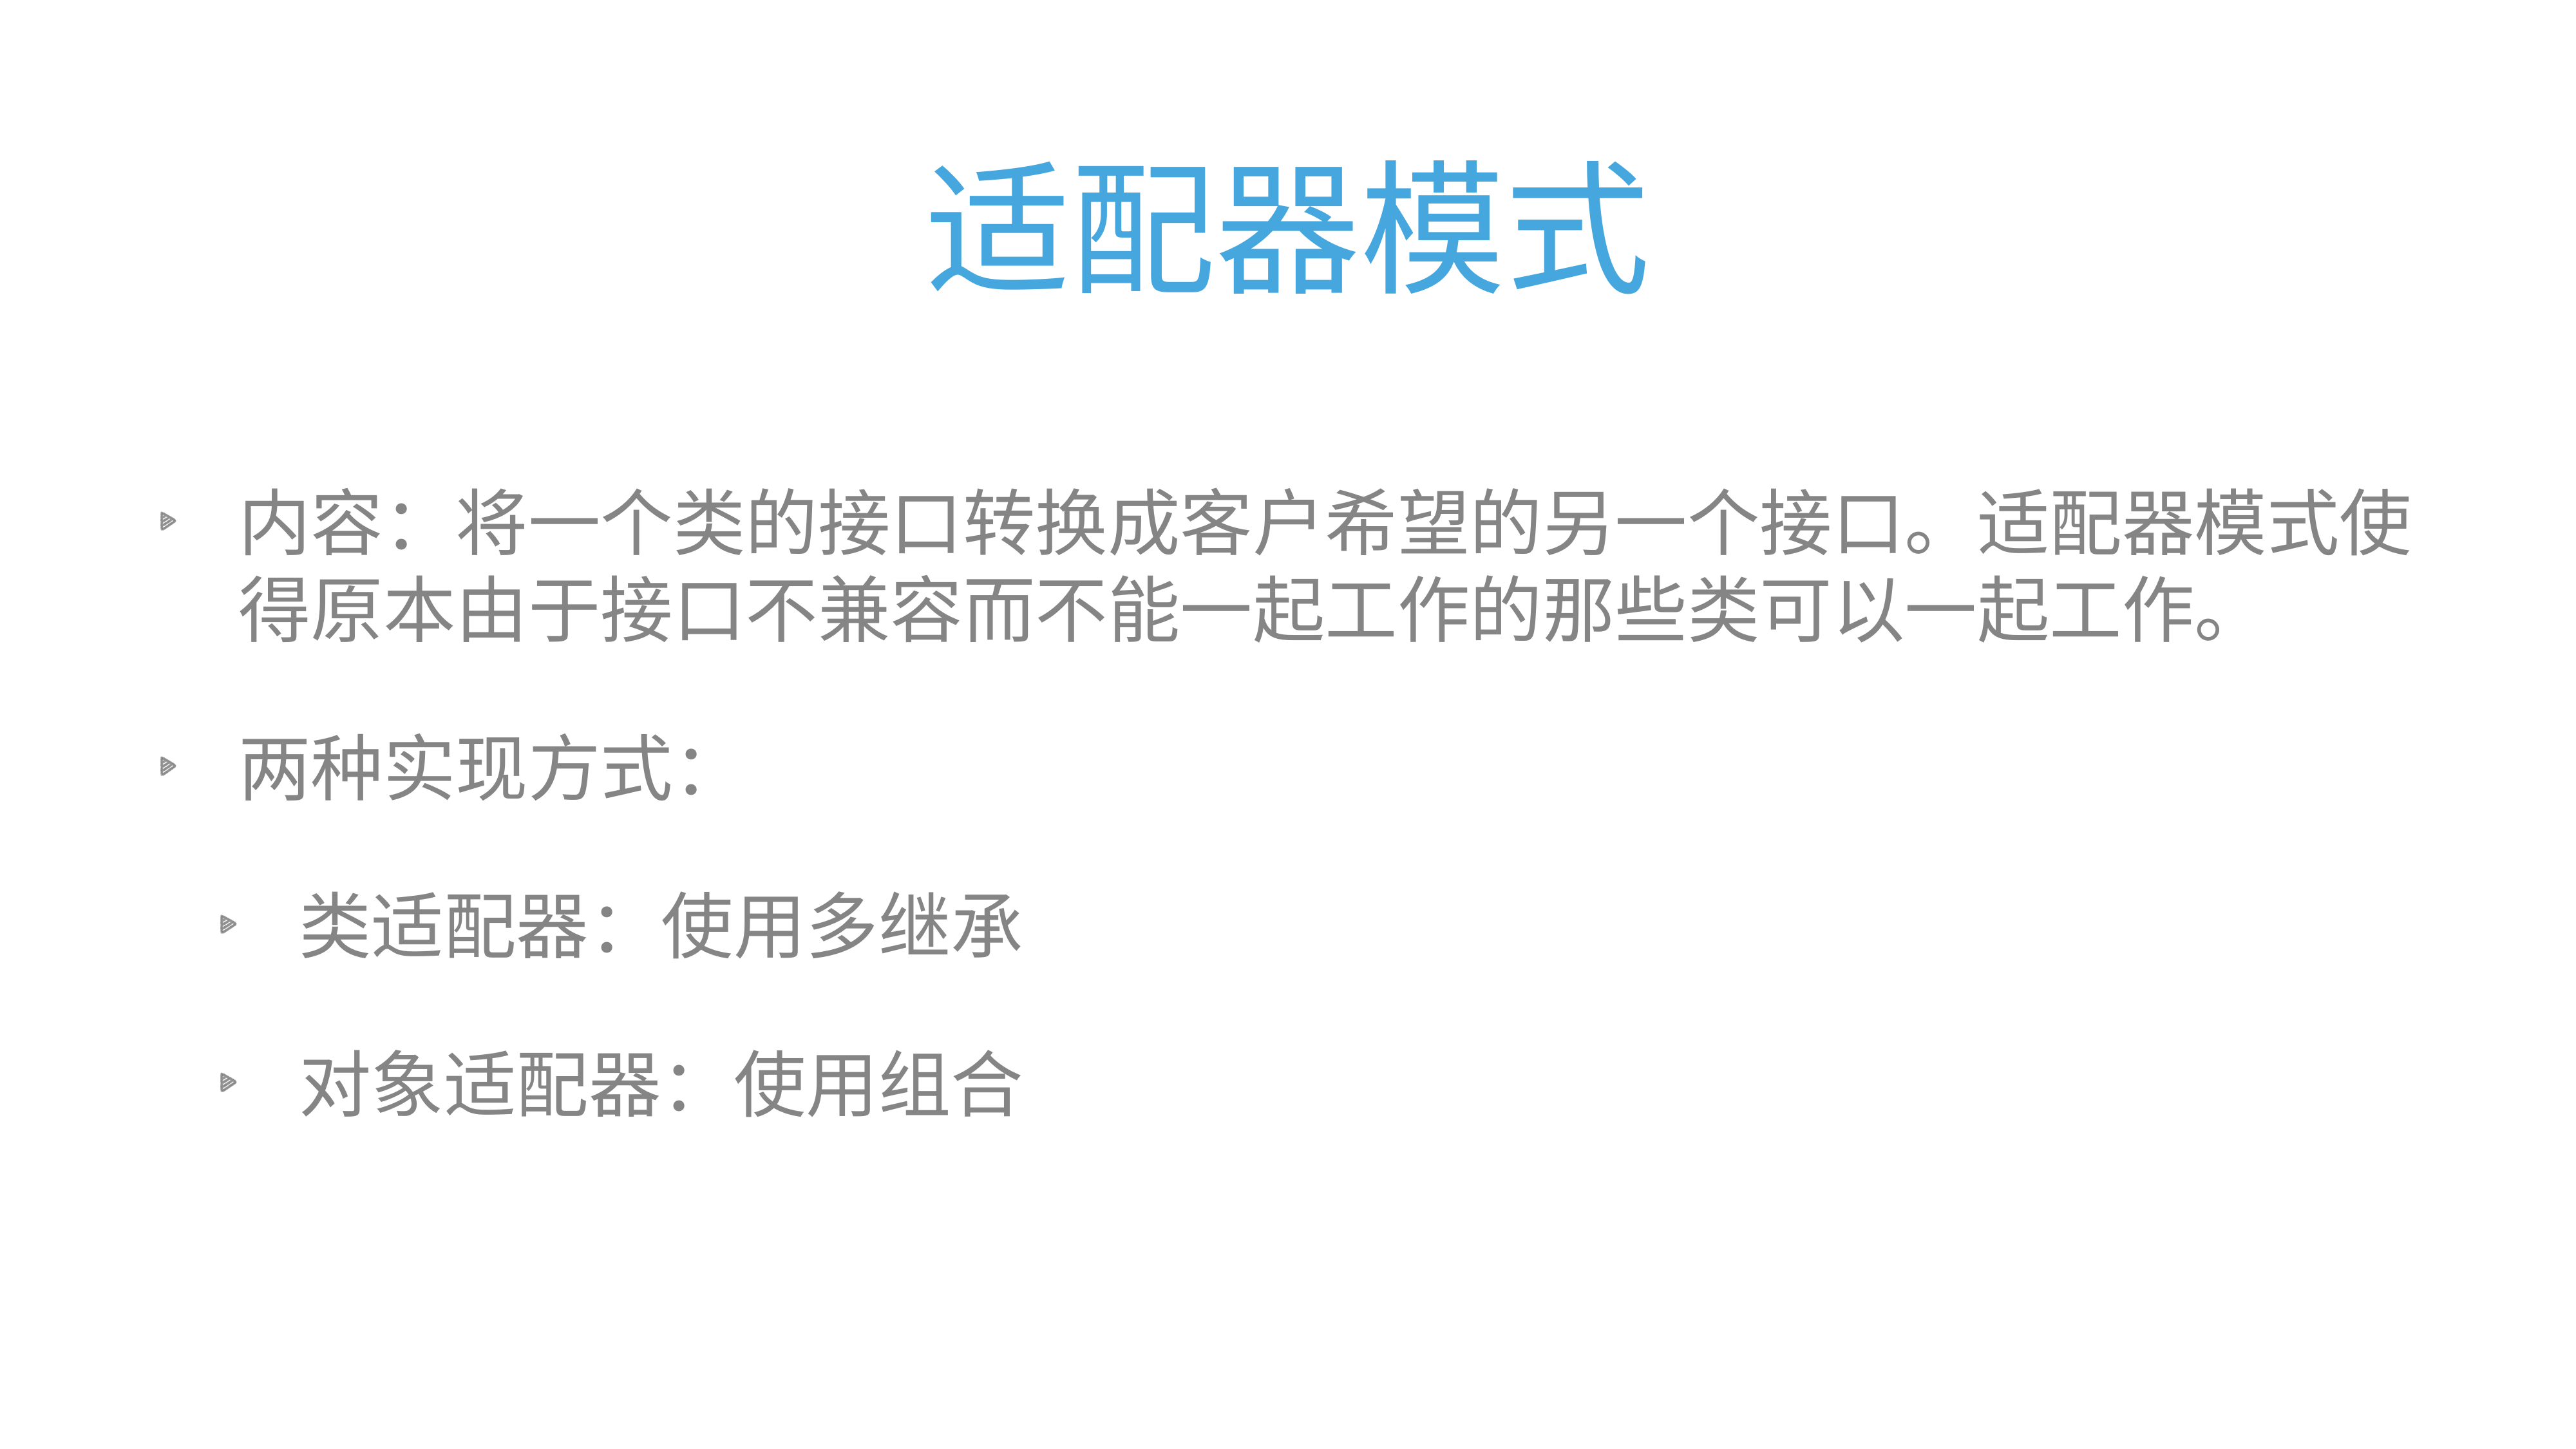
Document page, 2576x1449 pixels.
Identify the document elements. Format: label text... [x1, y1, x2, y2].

picture [220, 914, 238, 934]
title 适配器模式 [79, 88, 2497, 361]
picture [160, 511, 177, 531]
picture [220, 1072, 238, 1093]
picture [160, 755, 177, 777]
list 内容：将一个类的接口转换成客户希望的另一个接口。适配器模式使得原本由于接口不兼容而不能一起工作的那些类可以一起工作。 两种实现方式： 类适配器：使用多继承 对象适配器：使用组合 [154, 436, 2422, 1167]
